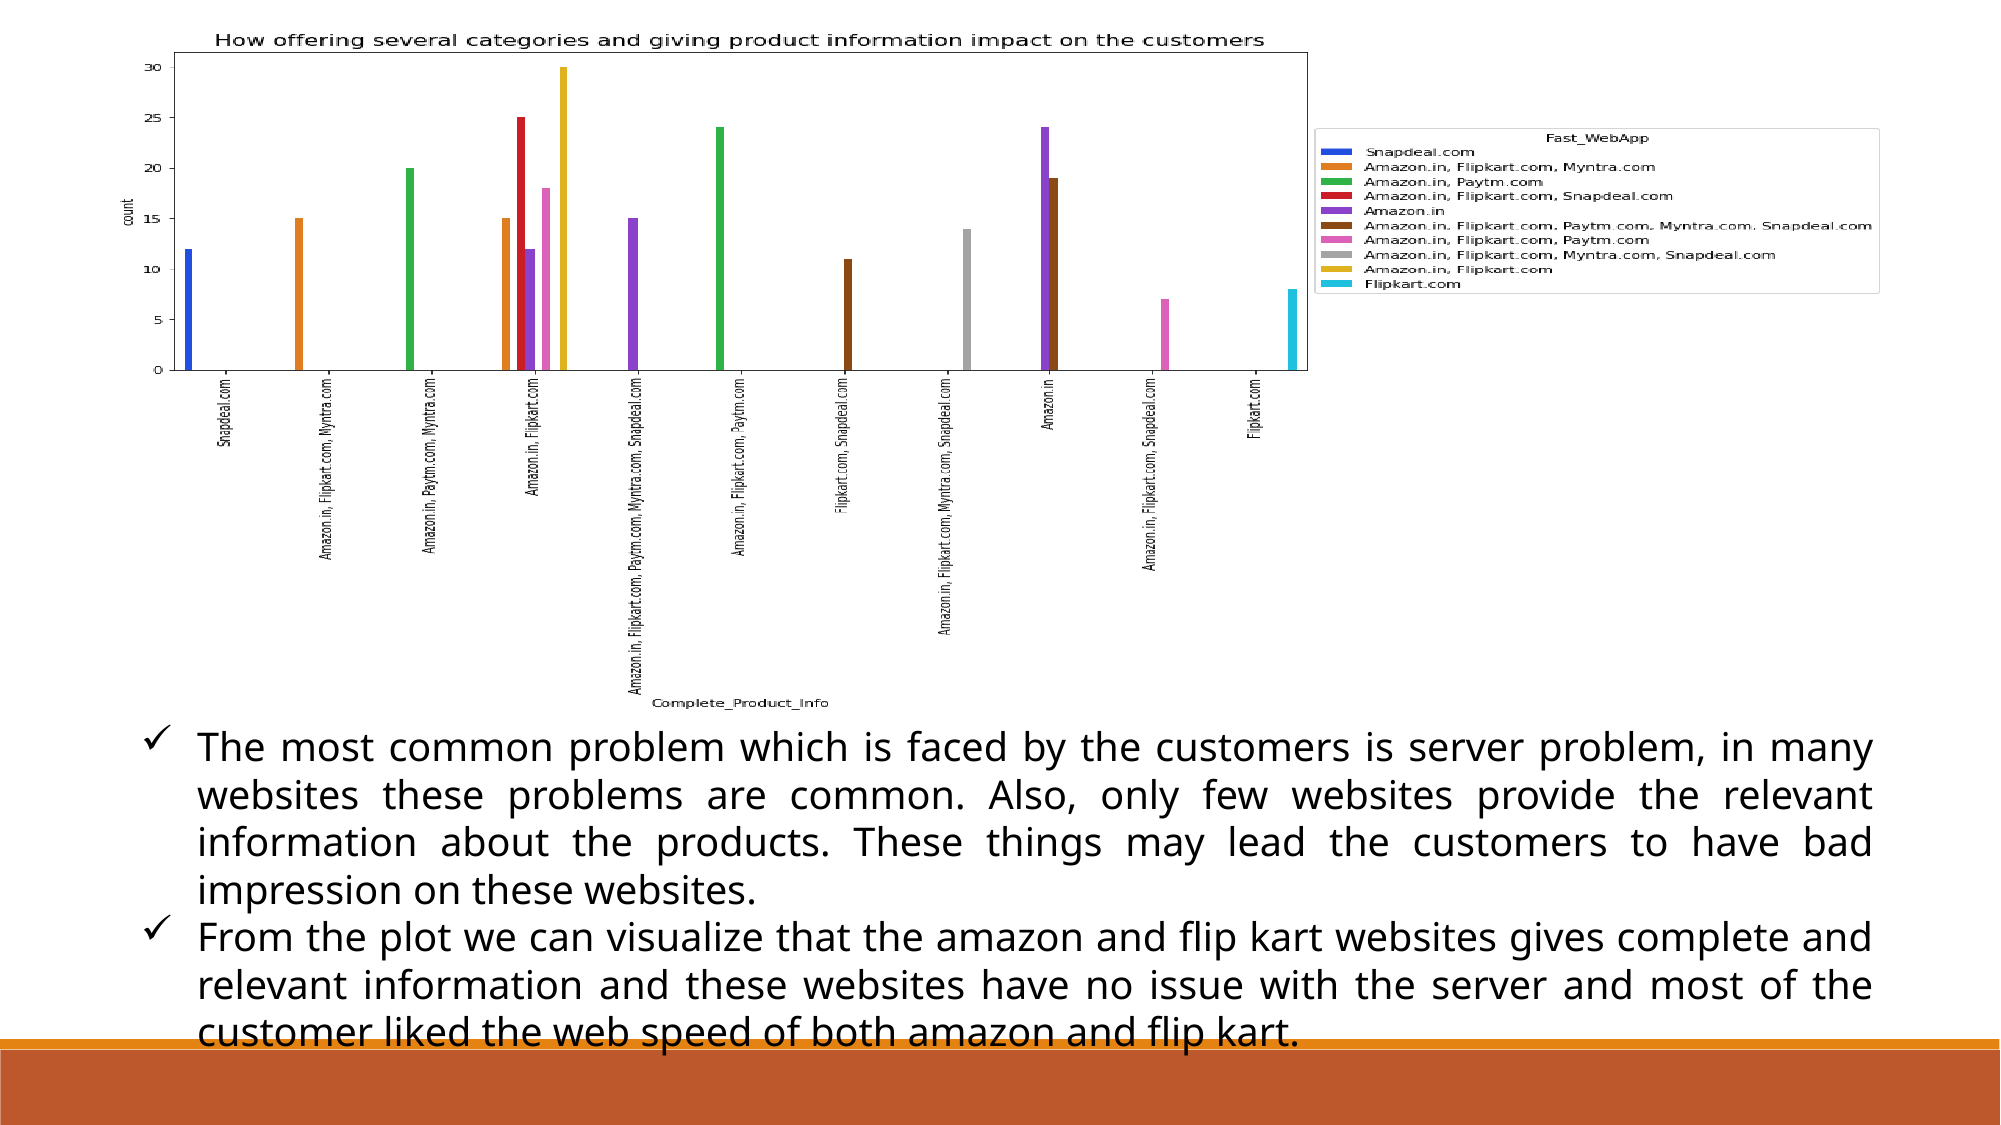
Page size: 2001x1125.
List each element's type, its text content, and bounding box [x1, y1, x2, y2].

text_box The most common problem which is faced by the customers is server problem, in many websites these problems are common. Also, only few websites provide the relevant information about the products. These things may lead the customers to have bad impression on these websites. From the plot we can visualize that the amazon and flip kart websites gives complete and relevant information and these websites have no issue with the server and most of the customer liked the web speed of both amazon and flip kart. [126, 726, 1890, 1062]
picture [109, 26, 1891, 716]
